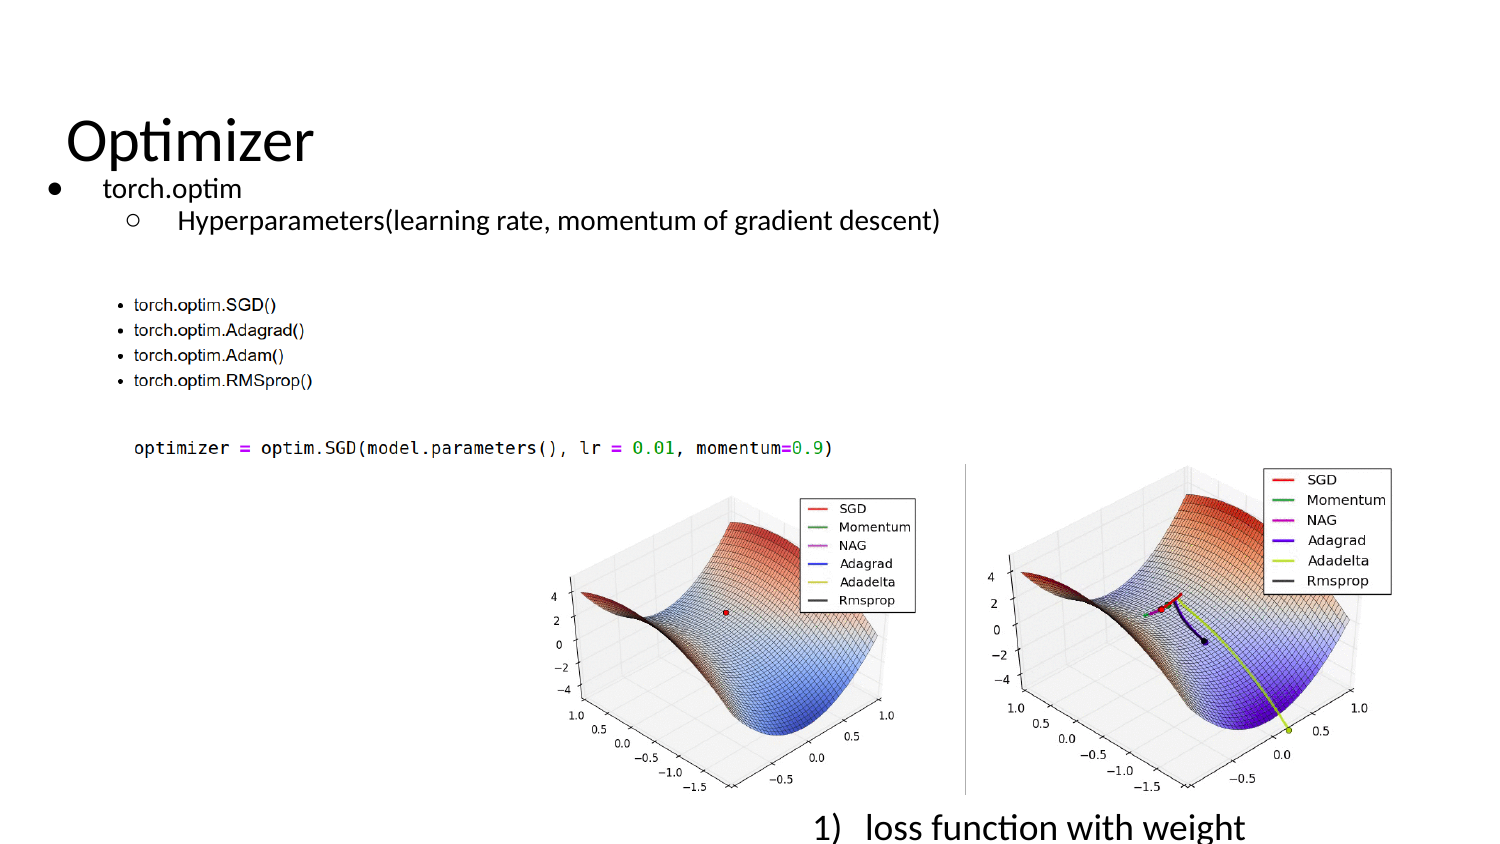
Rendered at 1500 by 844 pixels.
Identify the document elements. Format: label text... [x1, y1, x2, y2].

text_box loss function with weight [775, 788, 1500, 844]
picture [64, 275, 866, 465]
picture [530, 492, 921, 795]
text_box torch.optim Hyperparameters(learning rate, momentum of gradient descent) [12, 158, 1411, 719]
picture [965, 463, 1395, 795]
text_box Optimizer [51, 72, 1449, 167]
